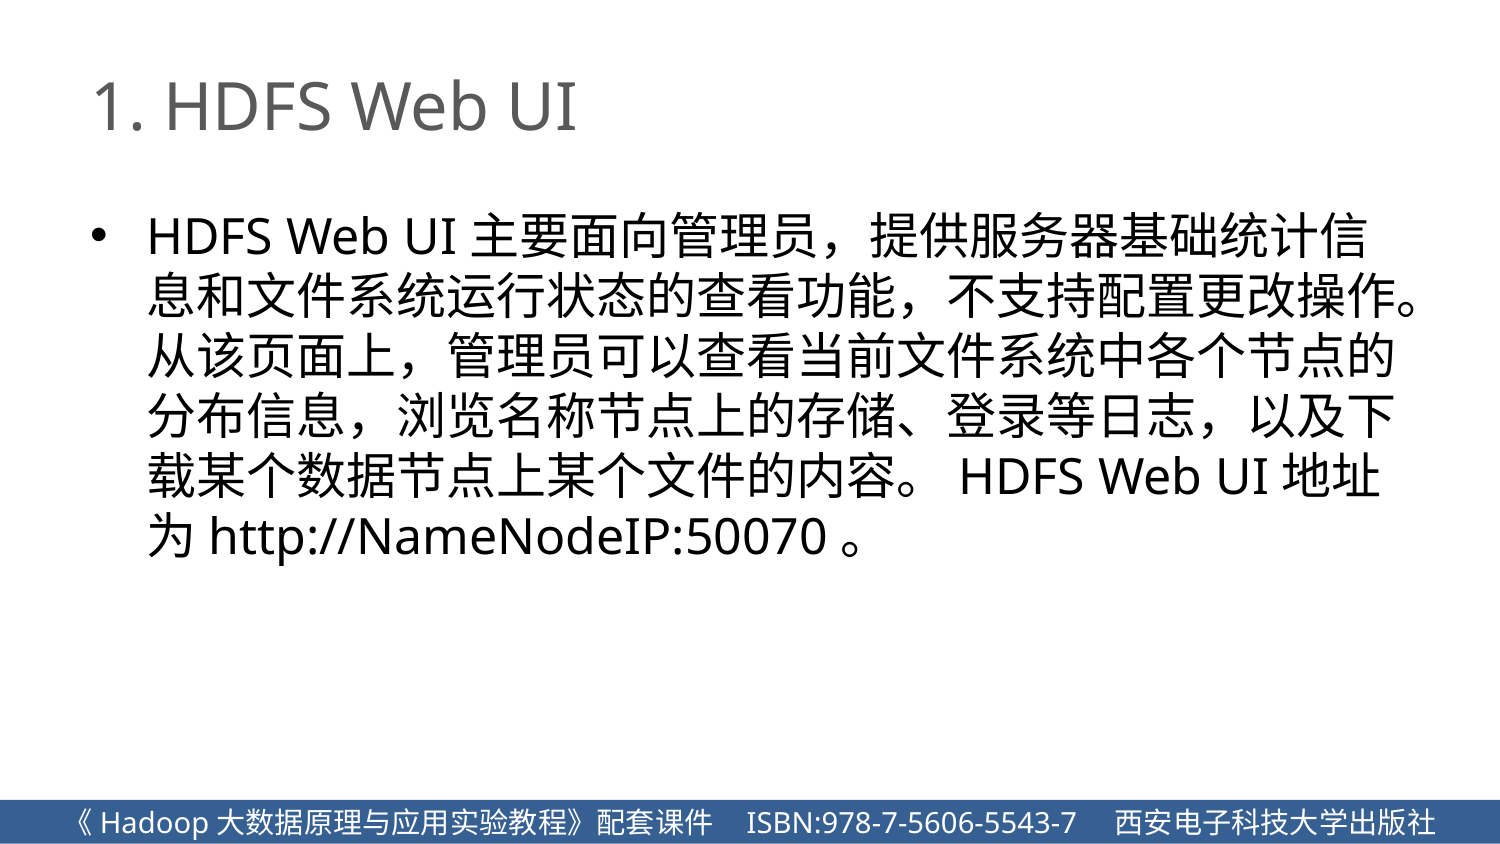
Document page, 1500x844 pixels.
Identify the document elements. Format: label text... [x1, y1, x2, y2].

title 1. HDFS Web UI [75, 33, 1425, 175]
list HDFS Web UI主要面向管理员，提供服务器基础统计信息和文件系统运行状态的查看功能，不支持配置更改操作。从该页面上，管理员可以查看当前文件系统中各个节点的分布信息，浏览名称节点上的存储、登录等日志，以及下载某个数据节点上某个文件的内容。HDFS Web UI地址为http://NameNodeIP:50070。 [75, 196, 1425, 754]
